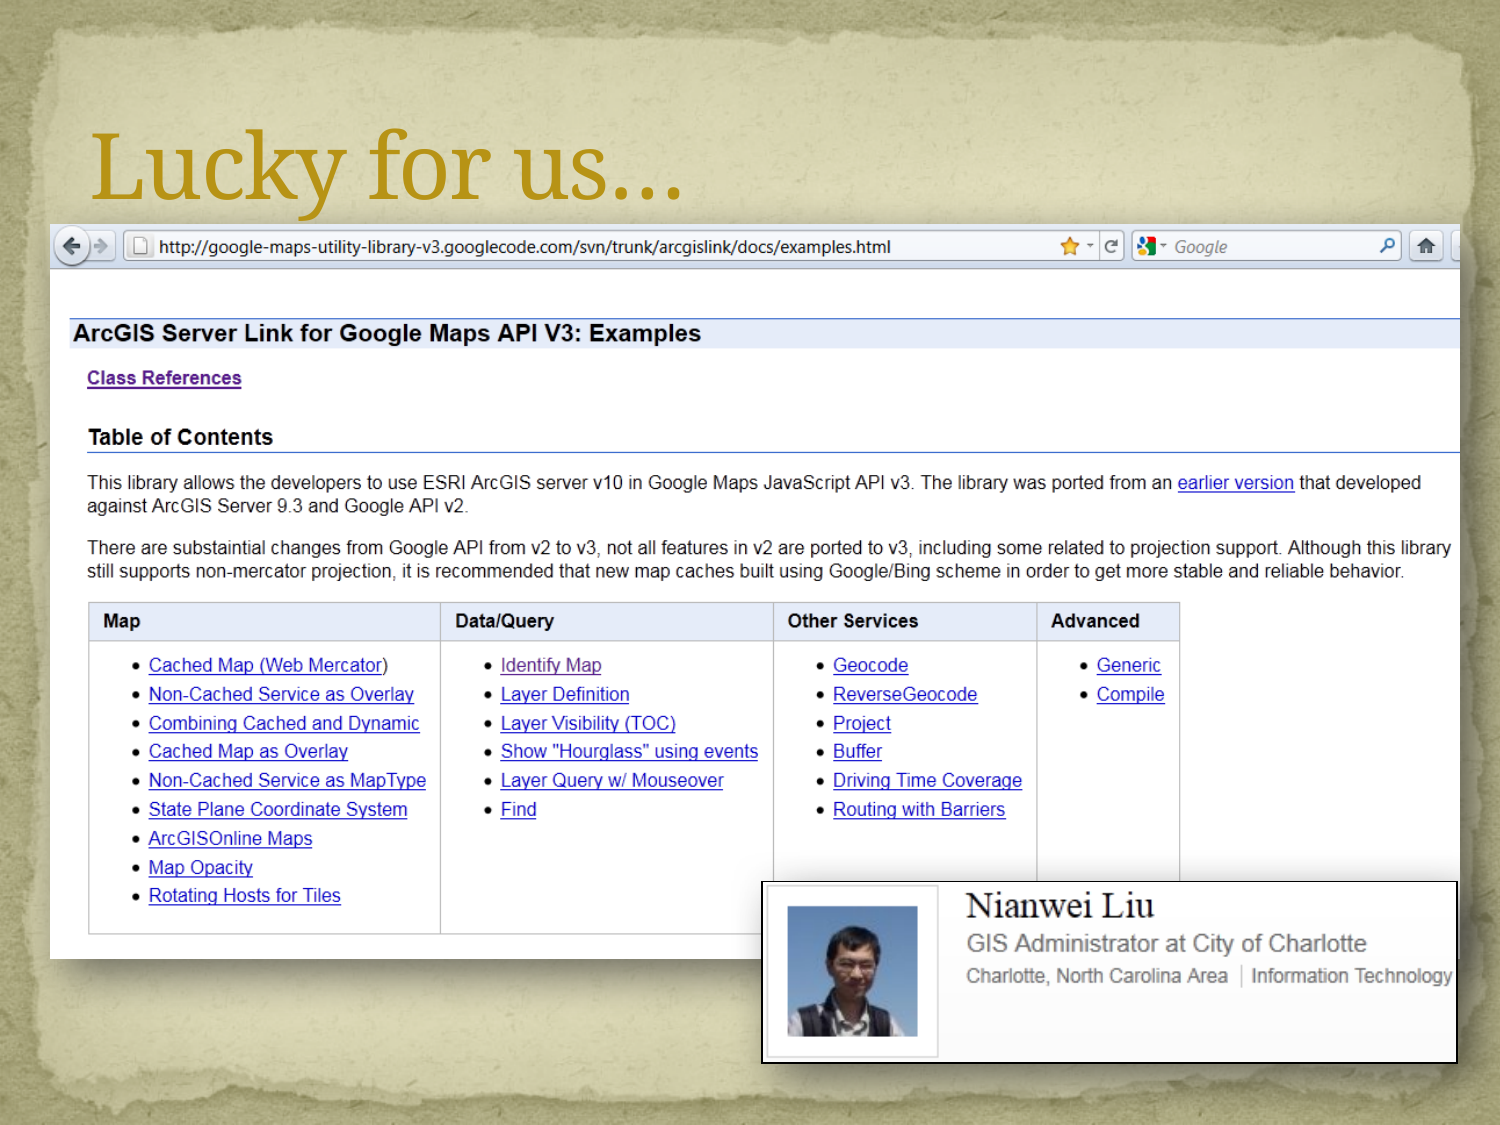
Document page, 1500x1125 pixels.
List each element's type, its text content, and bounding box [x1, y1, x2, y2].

picture [762, 885, 1458, 1063]
title Lucky for us… [74, 24, 1425, 214]
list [52, 227, 1458, 957]
